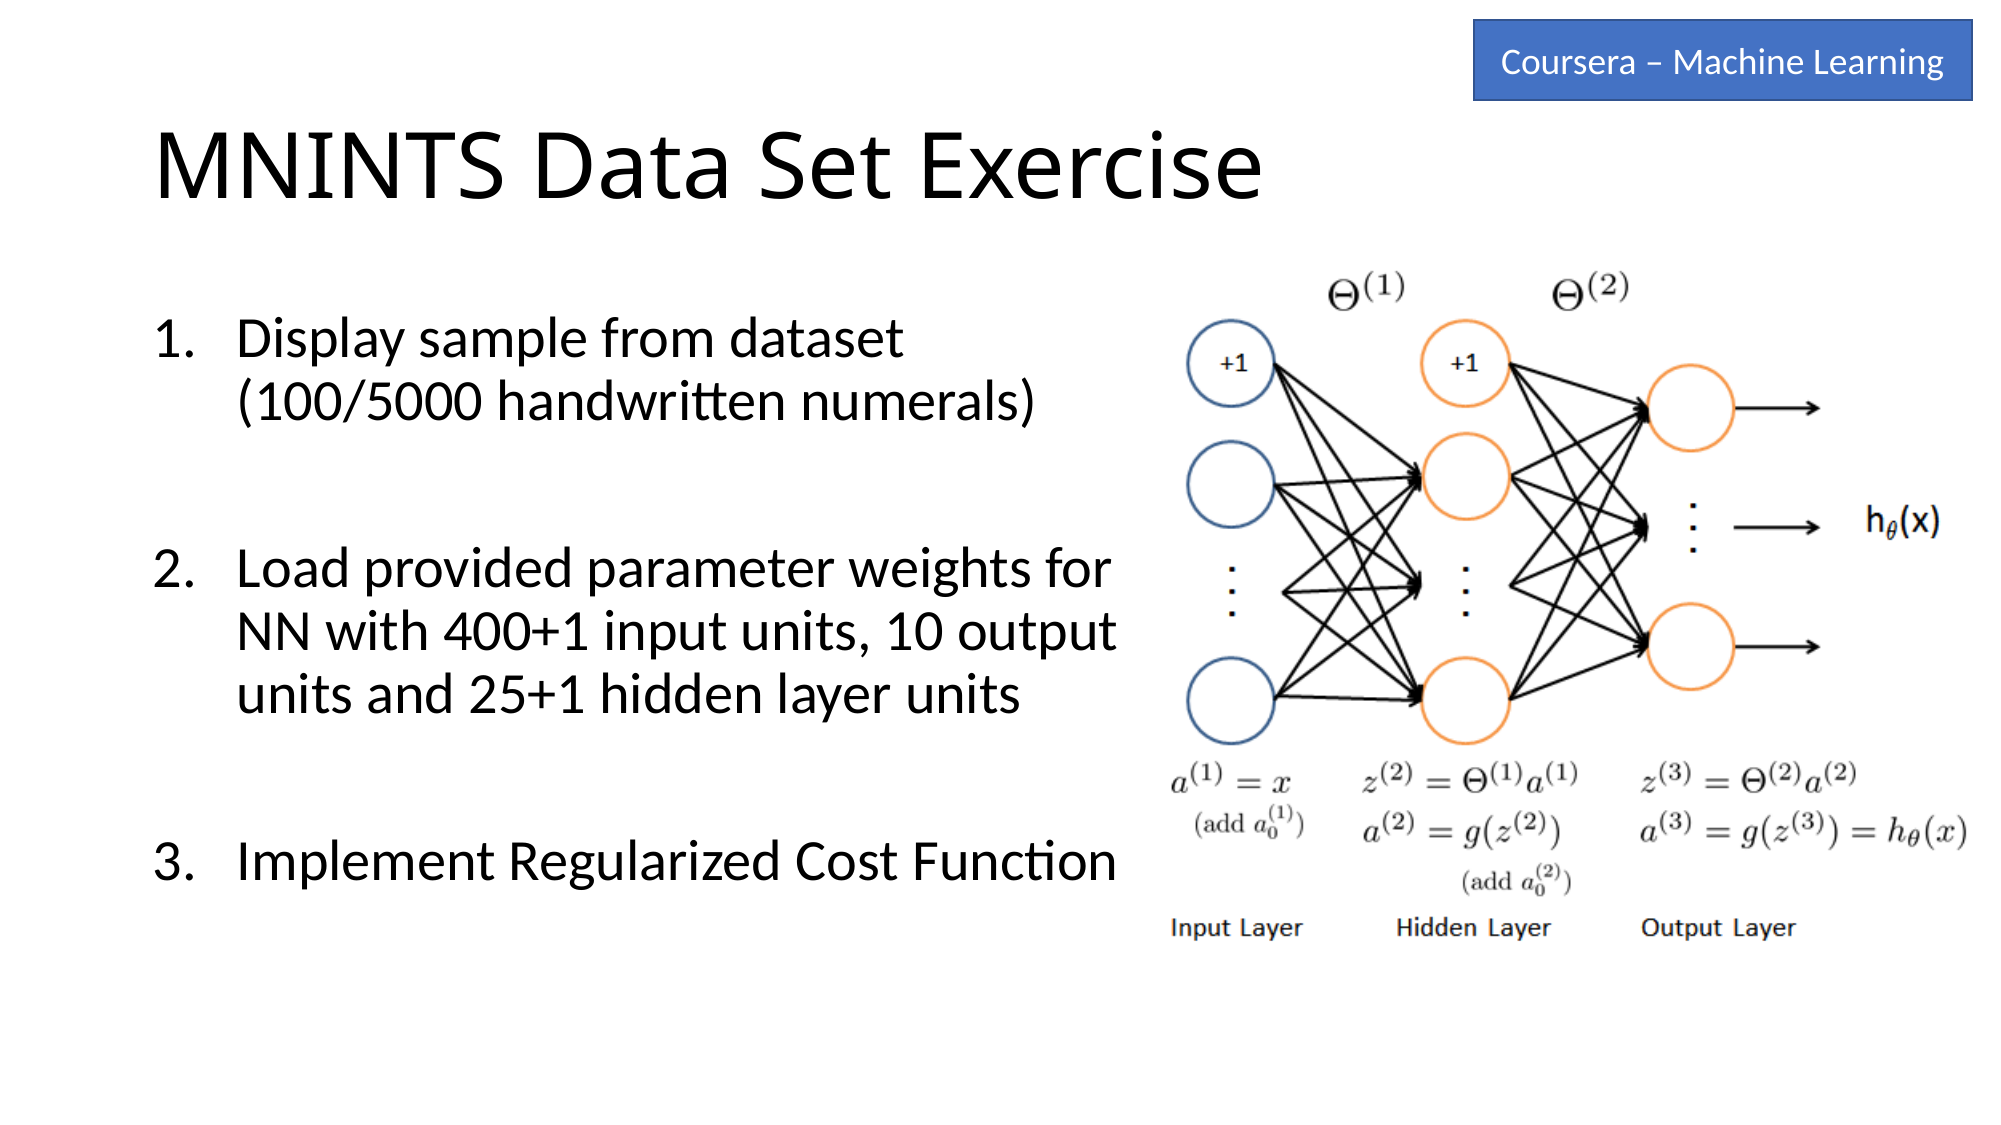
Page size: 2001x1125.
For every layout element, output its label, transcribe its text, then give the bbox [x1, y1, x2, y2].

list Display sample from dataset (100/5000 handwritten numerals) Load provided parameter weights for NN with 400+1 input units, 10 output units and 25+1 hidden layer units Implement Regularized Cost Function [137, 299, 1141, 1066]
title MNINTS Data Set Exercise [137, 59, 1863, 278]
text_box Coursera – Machine Learning [1473, 19, 1973, 101]
picture [1148, 257, 1978, 947]
